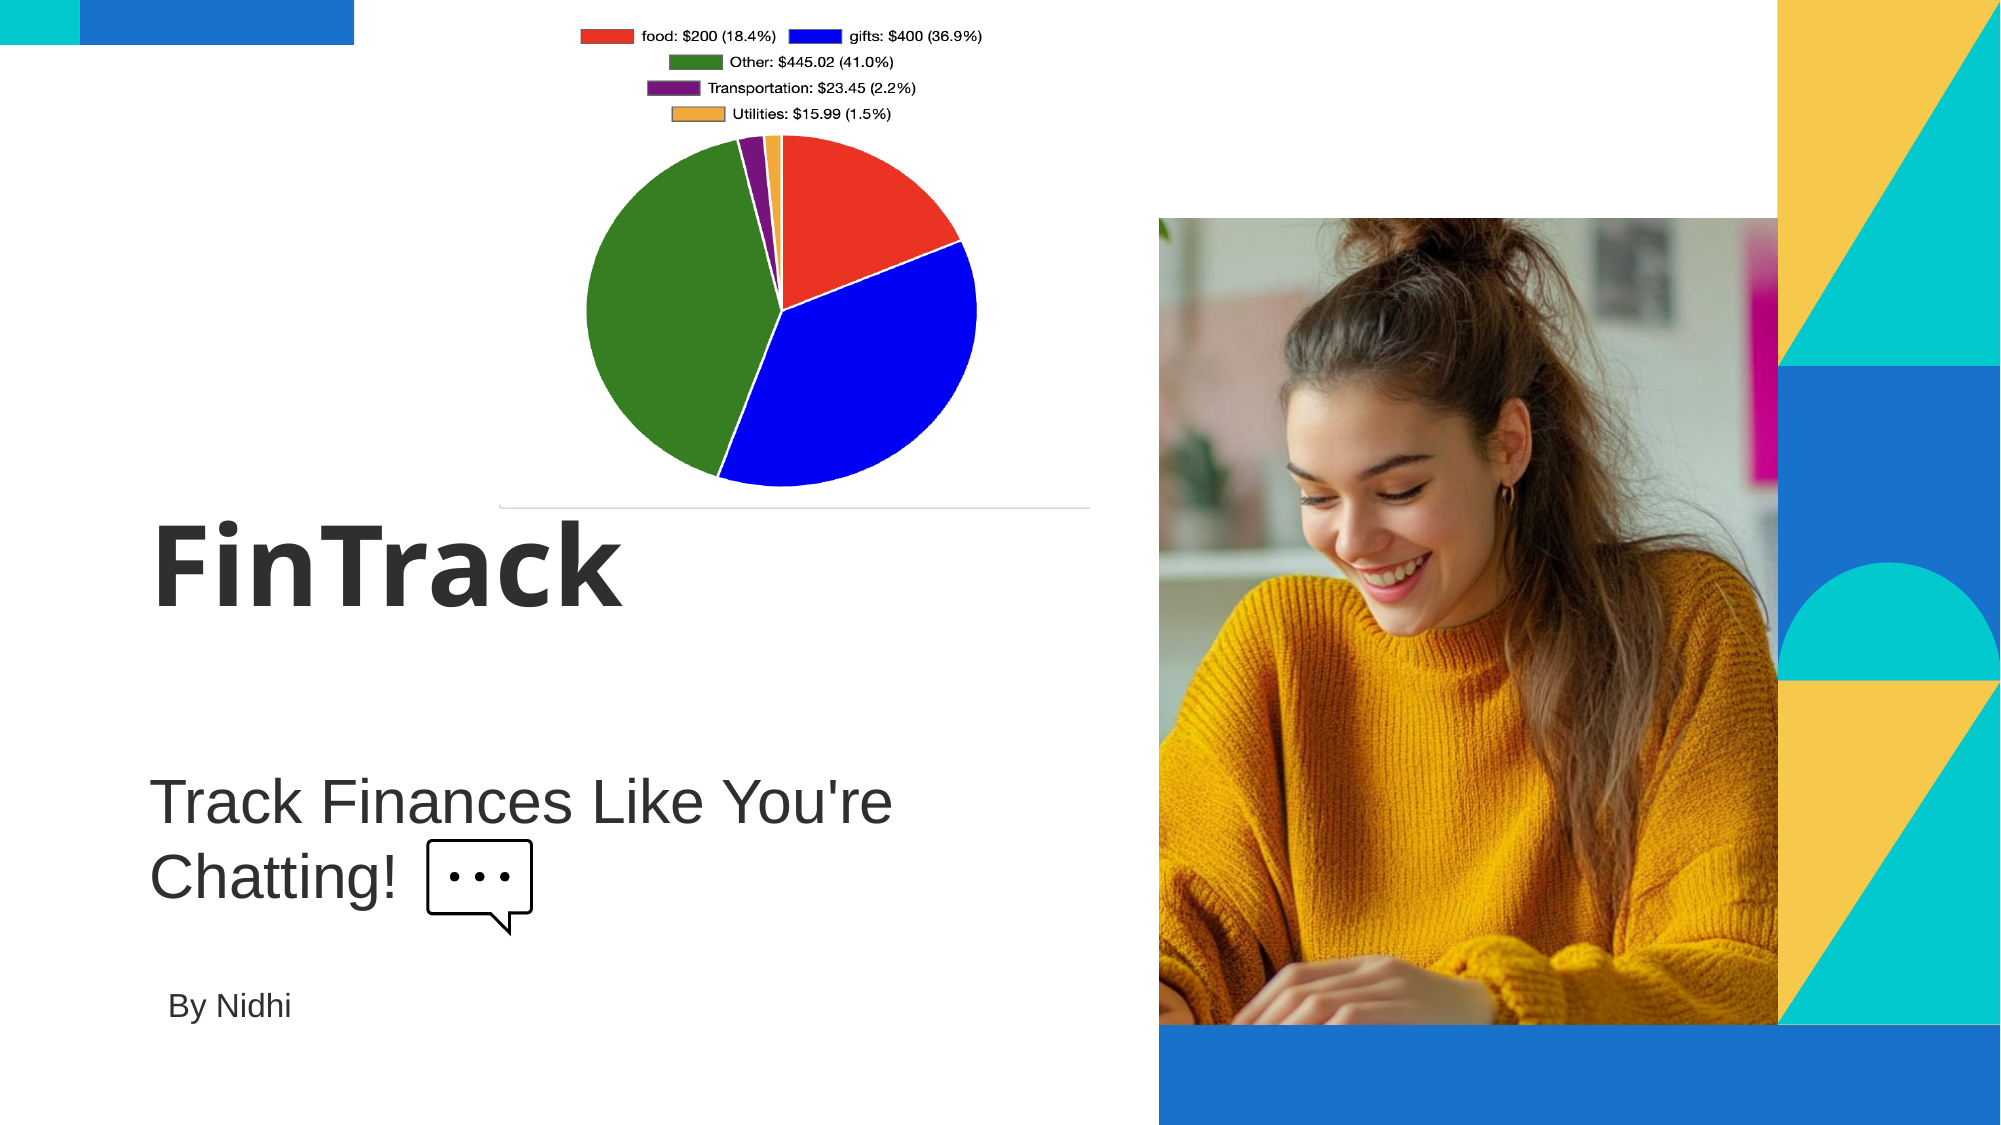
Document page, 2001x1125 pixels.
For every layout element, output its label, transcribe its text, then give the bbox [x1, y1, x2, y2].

picture [499, 0, 1090, 509]
picture [1159, 218, 1778, 1025]
subtitle Track Finances Like You're Chatting! [149, 761, 1105, 905]
list By Nidhi [149, 980, 435, 1025]
picture [404, 812, 555, 963]
title FinTrack [149, 77, 1105, 761]
